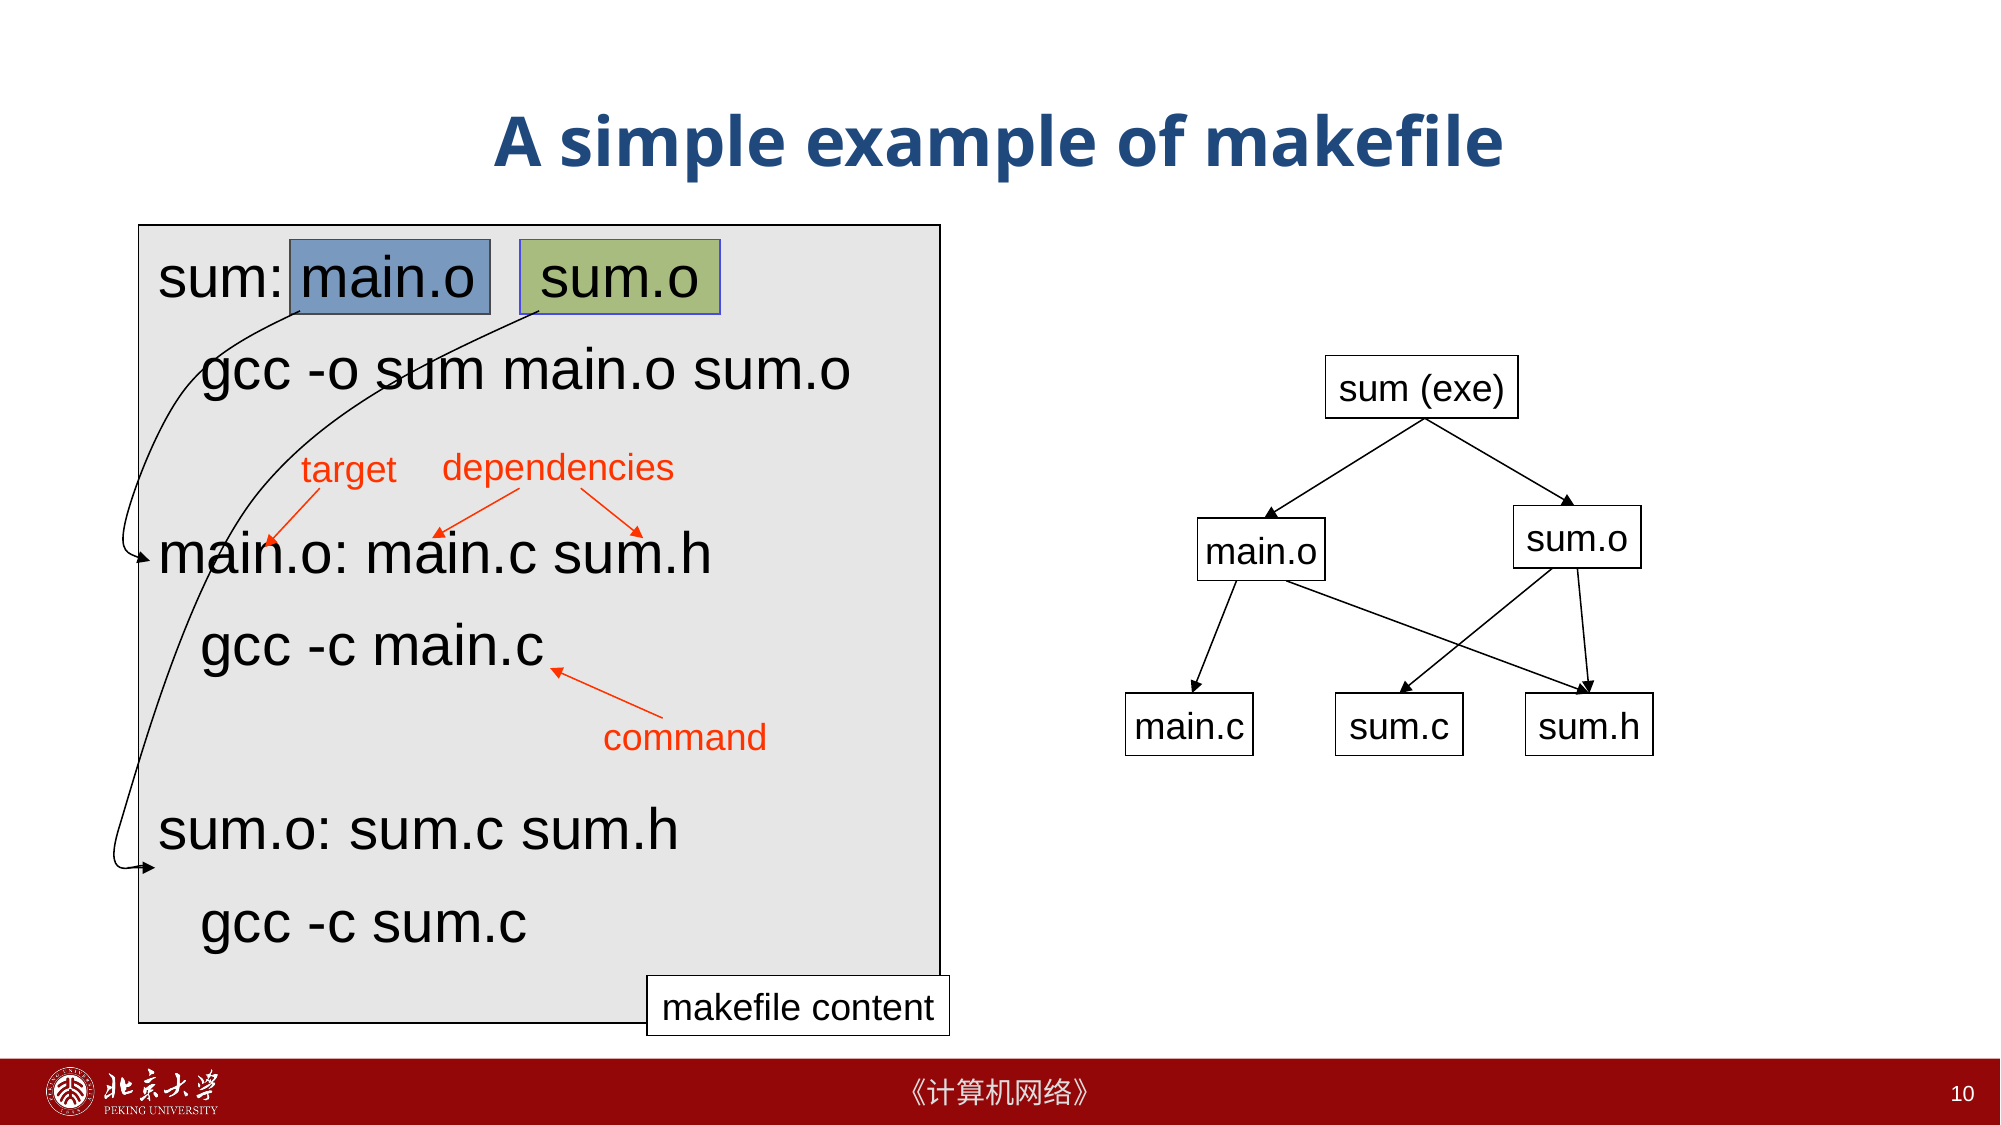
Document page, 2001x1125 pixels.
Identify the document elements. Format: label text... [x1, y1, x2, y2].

text_box sum.h [1525, 693, 1654, 756]
text_box [138, 899, 143, 1024]
text_box sum.c [1335, 693, 1464, 756]
text_box [1399, 568, 1553, 694]
text_box makefile content [647, 975, 950, 1036]
text_box [580, 488, 644, 539]
text_box [1424, 418, 1575, 506]
text_box [138, 225, 940, 975]
text_box main.c [1125, 693, 1254, 756]
text_box command [588, 705, 798, 765]
text_box [1190, 580, 1237, 694]
text_box [1459, 645, 1589, 695]
title A simple example of makefile [99, 45, 1900, 233]
picture [46, 1067, 218, 1116]
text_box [99, 310, 540, 891]
text_box sum.o [1513, 505, 1641, 569]
text_box [550, 667, 663, 719]
text_box [1577, 568, 1595, 694]
text_box [1264, 418, 1424, 519]
text_box sum: main.o sum.o gcc -o sum main.o sum.o main.o: main.c sum.h gcc -c main.c sum.o: sum.c sum.h gcc -c sum.c [143, 239, 919, 1026]
slide_number 10 [1522, 1072, 1990, 1125]
text_box main.o [1197, 518, 1325, 581]
text_box sum (exe) [1325, 355, 1519, 419]
text_box dependencies [543, 435, 703, 496]
